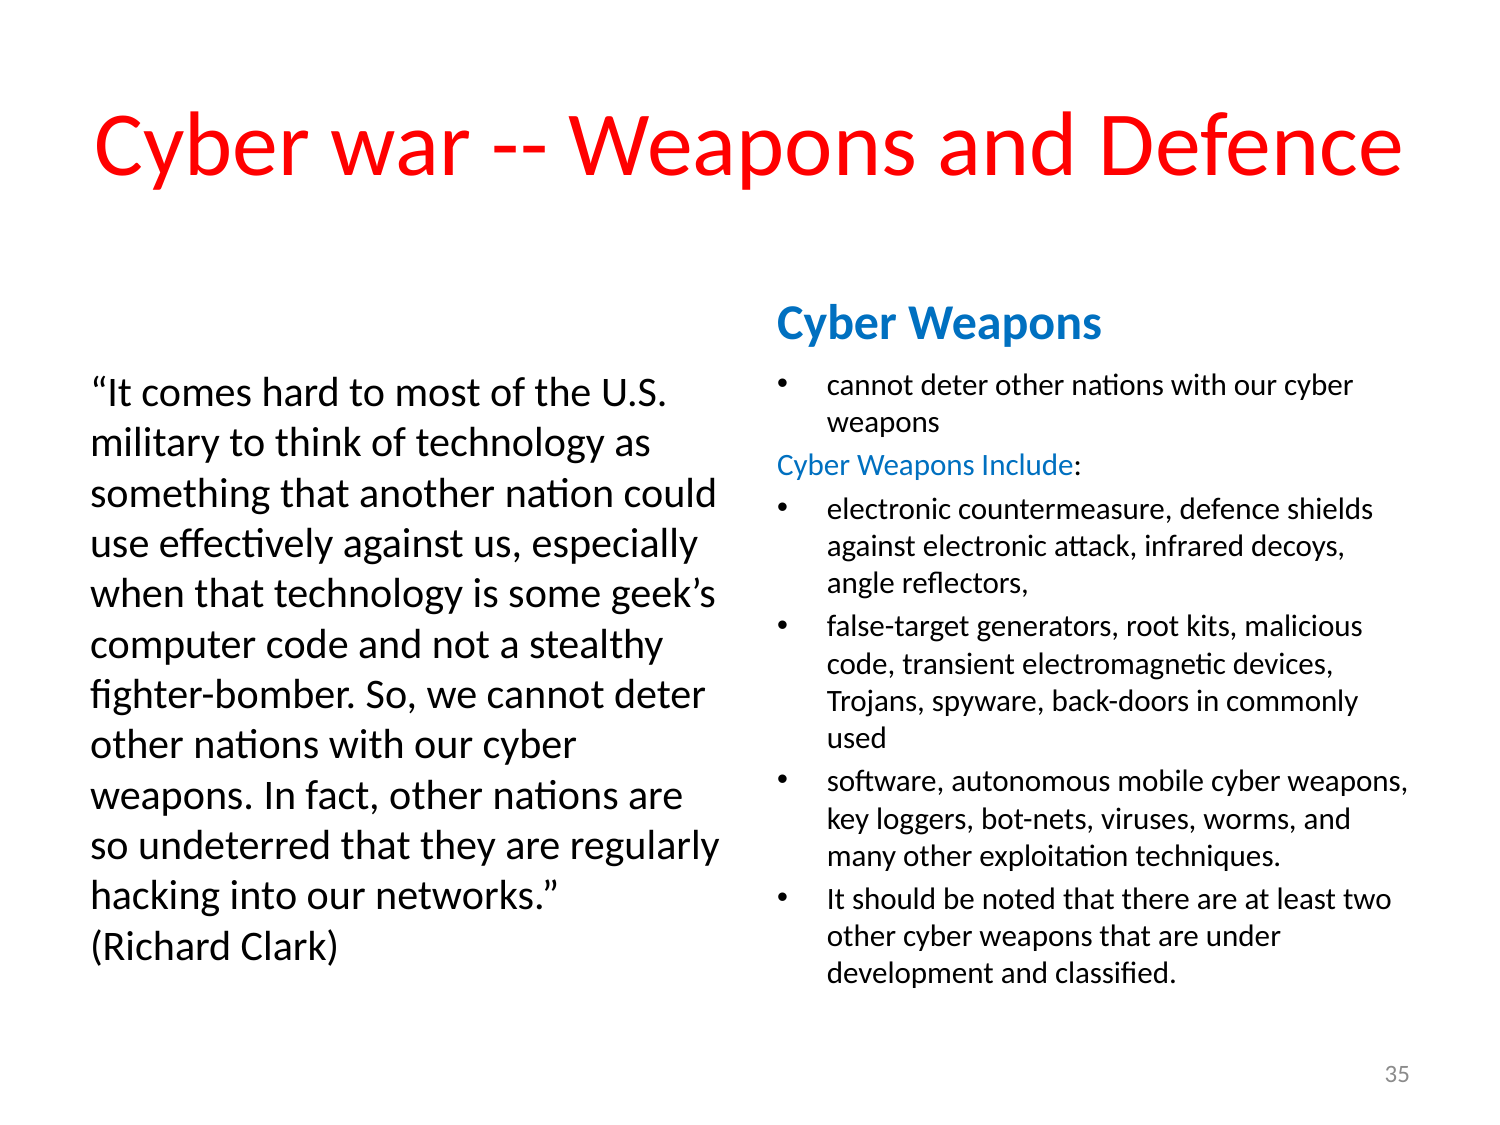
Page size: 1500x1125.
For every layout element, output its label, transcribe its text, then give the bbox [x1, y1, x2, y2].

list Cyber Weapons [761, 251, 1425, 356]
slide_number 35 [1074, 1042, 1425, 1103]
list “It comes hard to most of the U.S. military to think of technology as something that another nation could use effectively against us, especially when that technology is some geek’s computer code and not a stealthy fighter-bomber. So, we cannot deter other nations with our cyber weapons. In fact, other nations are so undeterred that they are regularly hacking into our networks.” (Richard Clark) [75, 356, 738, 1005]
list cannot deter other nations with our cyber weapons Cyber Weapons Include: electronic countermeasure, defence shields against electronic attack, infrared decoys, angle reflectors, false-target generators, root kits, malicious code, transient electromagnetic devices, Trojans, spyware, back-doors in commonly used software, autonomous mobile cyber weapons, key loggers, bot-nets, viruses, worms, and many other exploitation techniques. It should be noted that there are at least two other cyber weapons that are under development and classified. [761, 356, 1425, 1005]
title Cyber war -- Weapons and Defence [75, 45, 1425, 233]
